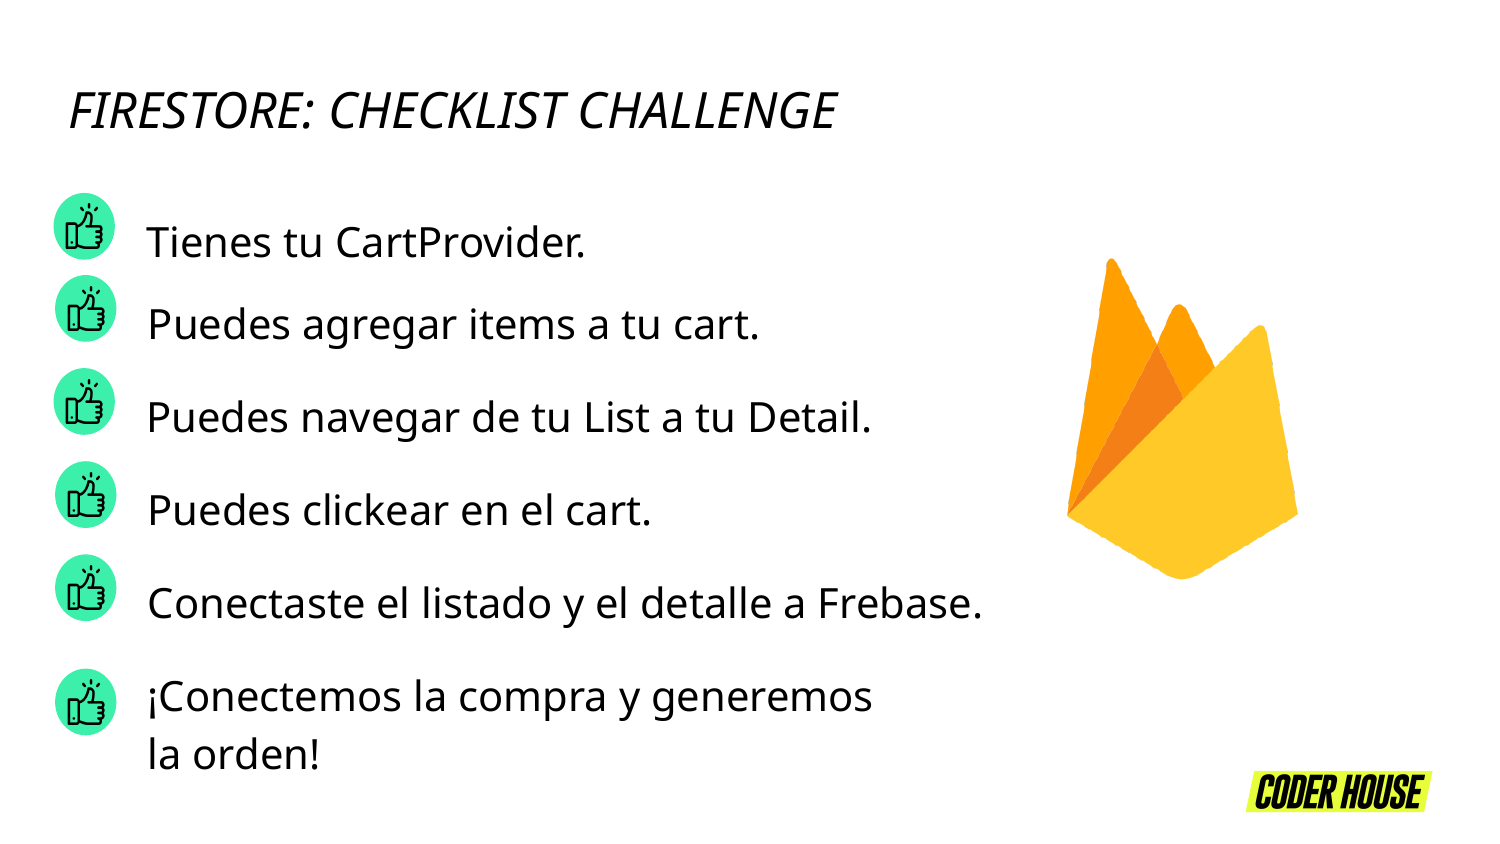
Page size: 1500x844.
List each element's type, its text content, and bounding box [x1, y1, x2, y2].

text_box [59, 192, 115, 245]
text_box [55, 478, 59, 511]
text_box Conectaste el listado y el detalle a Frebase. [132, 554, 950, 622]
text_box Puedes navegar de tu List a tu Detail. [131, 368, 906, 435]
picture [1241, 764, 1437, 819]
picture [955, 192, 1408, 645]
text_box [64, 554, 117, 607]
text_box Tienes tu CartProvider. [131, 192, 954, 260]
text_box [55, 571, 59, 604]
picture [64, 565, 107, 611]
text_box [55, 685, 59, 719]
picture [64, 285, 107, 332]
text_box [63, 275, 117, 328]
text_box [61, 668, 117, 721]
text_box [55, 292, 59, 325]
text_box Puedes clickear en el cart. [132, 461, 950, 528]
text_box FIRESTORE: CHECKLIST CHALLENGE [53, 54, 1436, 129]
picture [63, 378, 105, 425]
picture [64, 679, 107, 725]
picture [63, 203, 105, 249]
text_box ¡Conectemos la compra y generemos la orden! [132, 647, 931, 788]
text_box [53, 384, 58, 419]
text_box [60, 368, 115, 420]
picture [64, 472, 107, 518]
text_box [64, 461, 117, 514]
text_box Puedes agregar items a tu cart. [132, 275, 950, 342]
text_box [53, 209, 58, 244]
